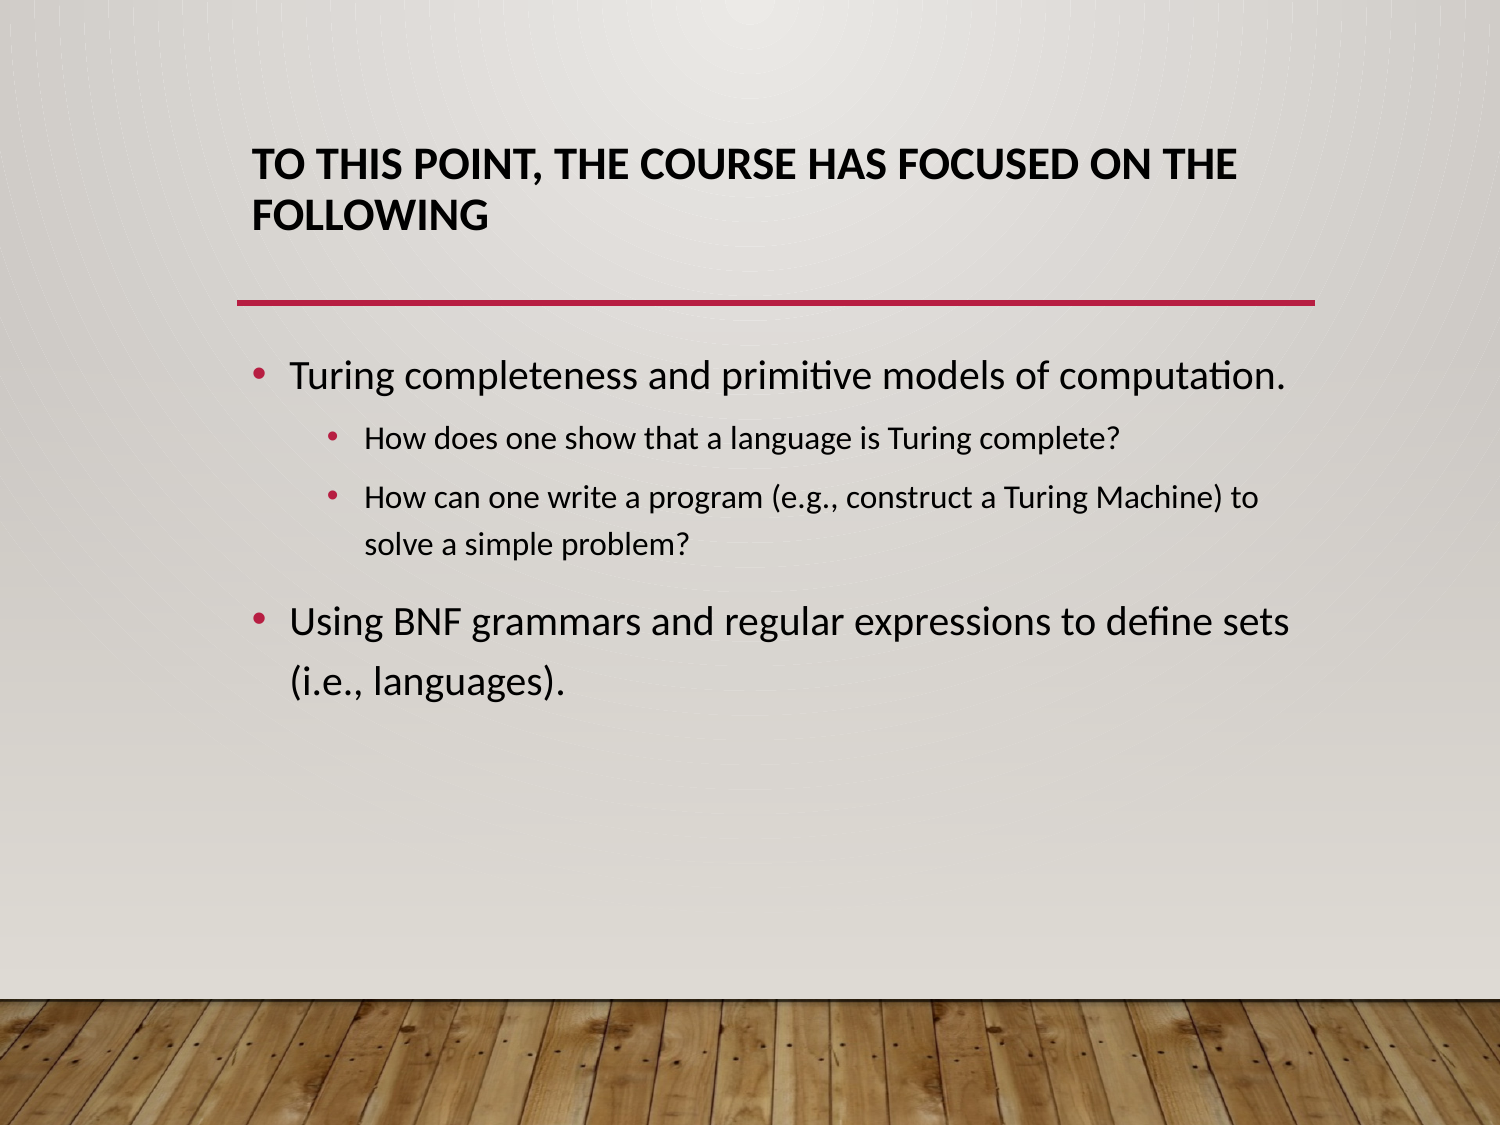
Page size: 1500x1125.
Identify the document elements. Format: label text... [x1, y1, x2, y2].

title To this point, the course has focused on the following [236, 131, 1315, 305]
list Turing completeness and primitive models of computation. How does one show that a language is Turing complete? How can one write a program (e.g., construct a Turing Machine) to solve a simple problem? Using BNF grammars and regular expressions to define sets (i.e., languages). [236, 330, 1315, 897]
picture [0, 999, 1500, 1125]
